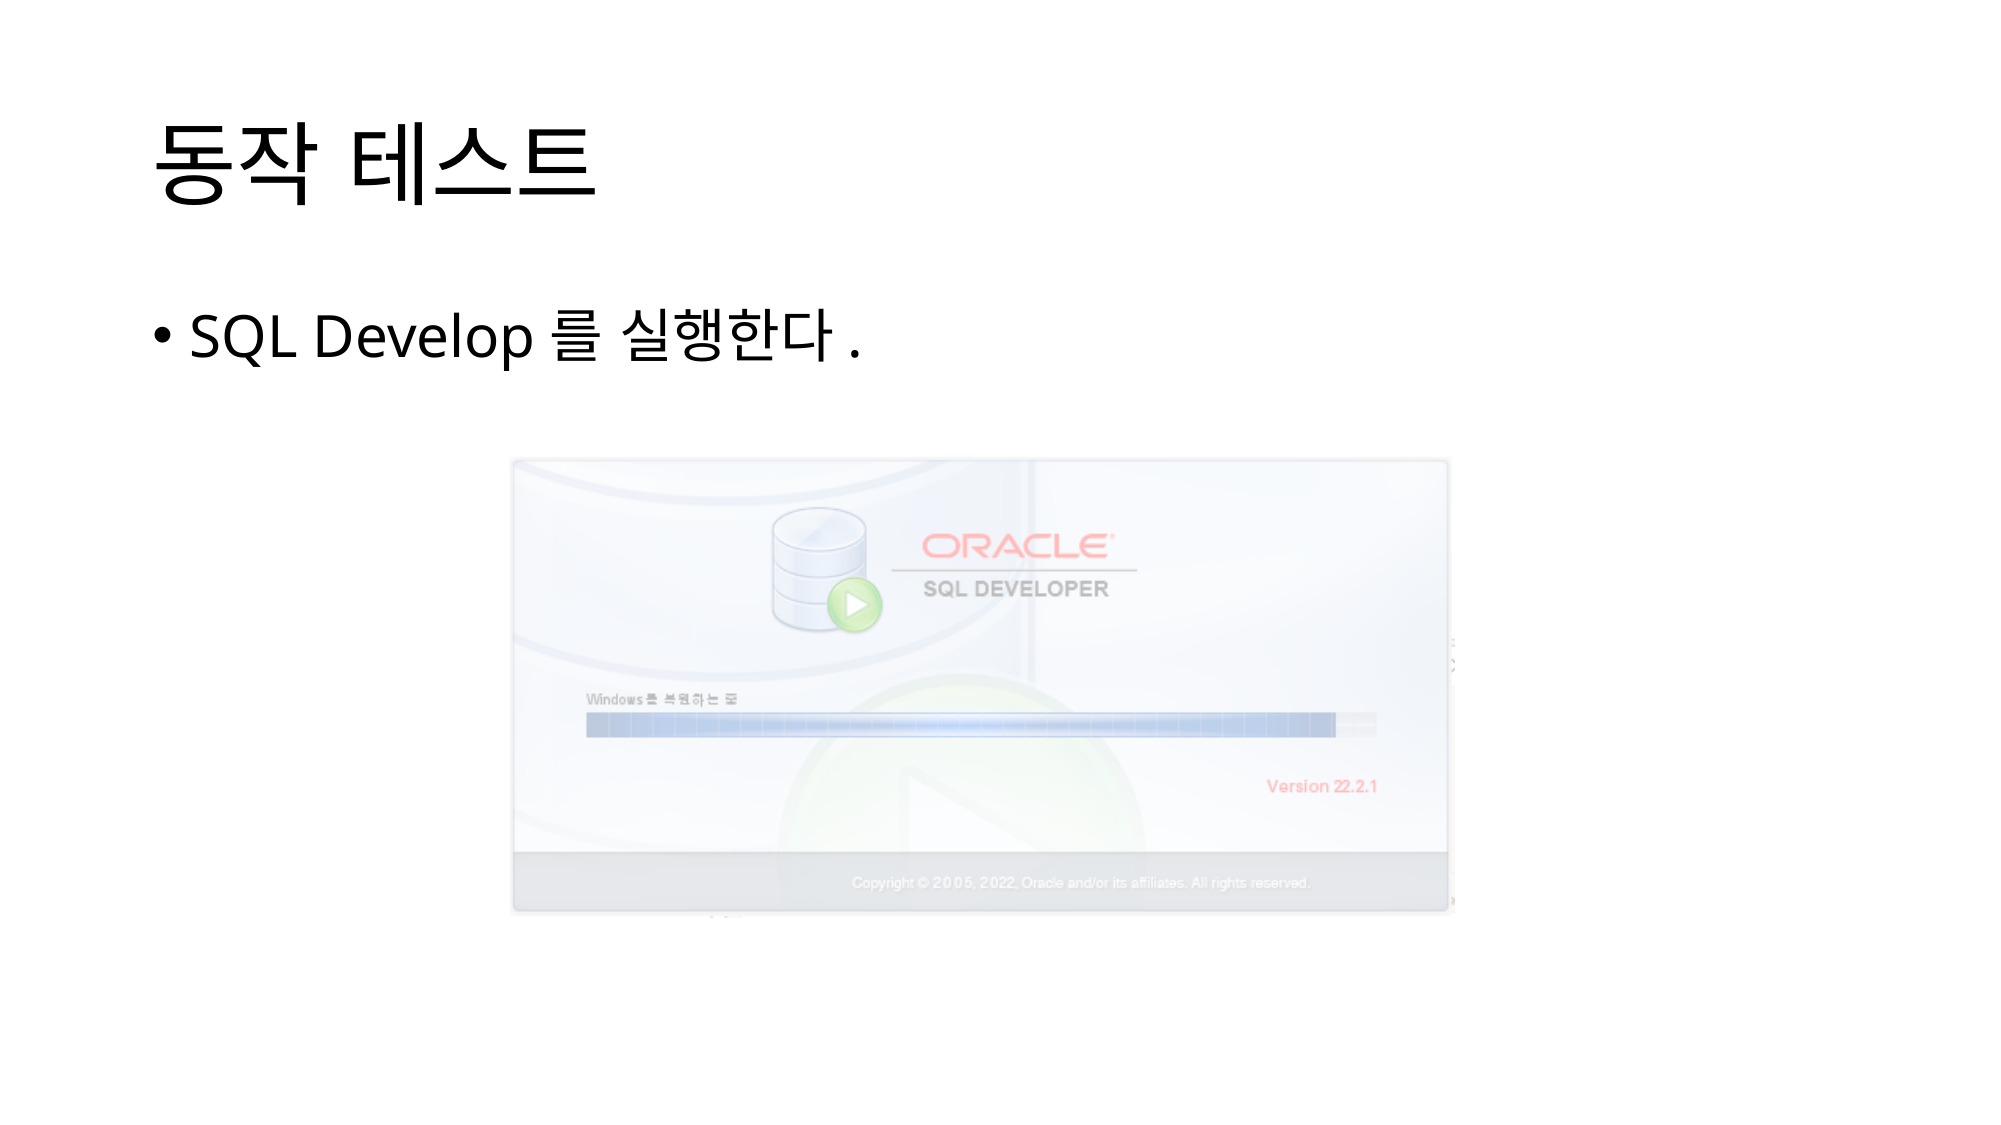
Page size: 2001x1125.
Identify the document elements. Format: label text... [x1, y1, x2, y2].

list SQL Develop를 실행한다. [137, 299, 1863, 1014]
title 동작 테스트 [137, 59, 1863, 278]
picture [507, 451, 1455, 918]
